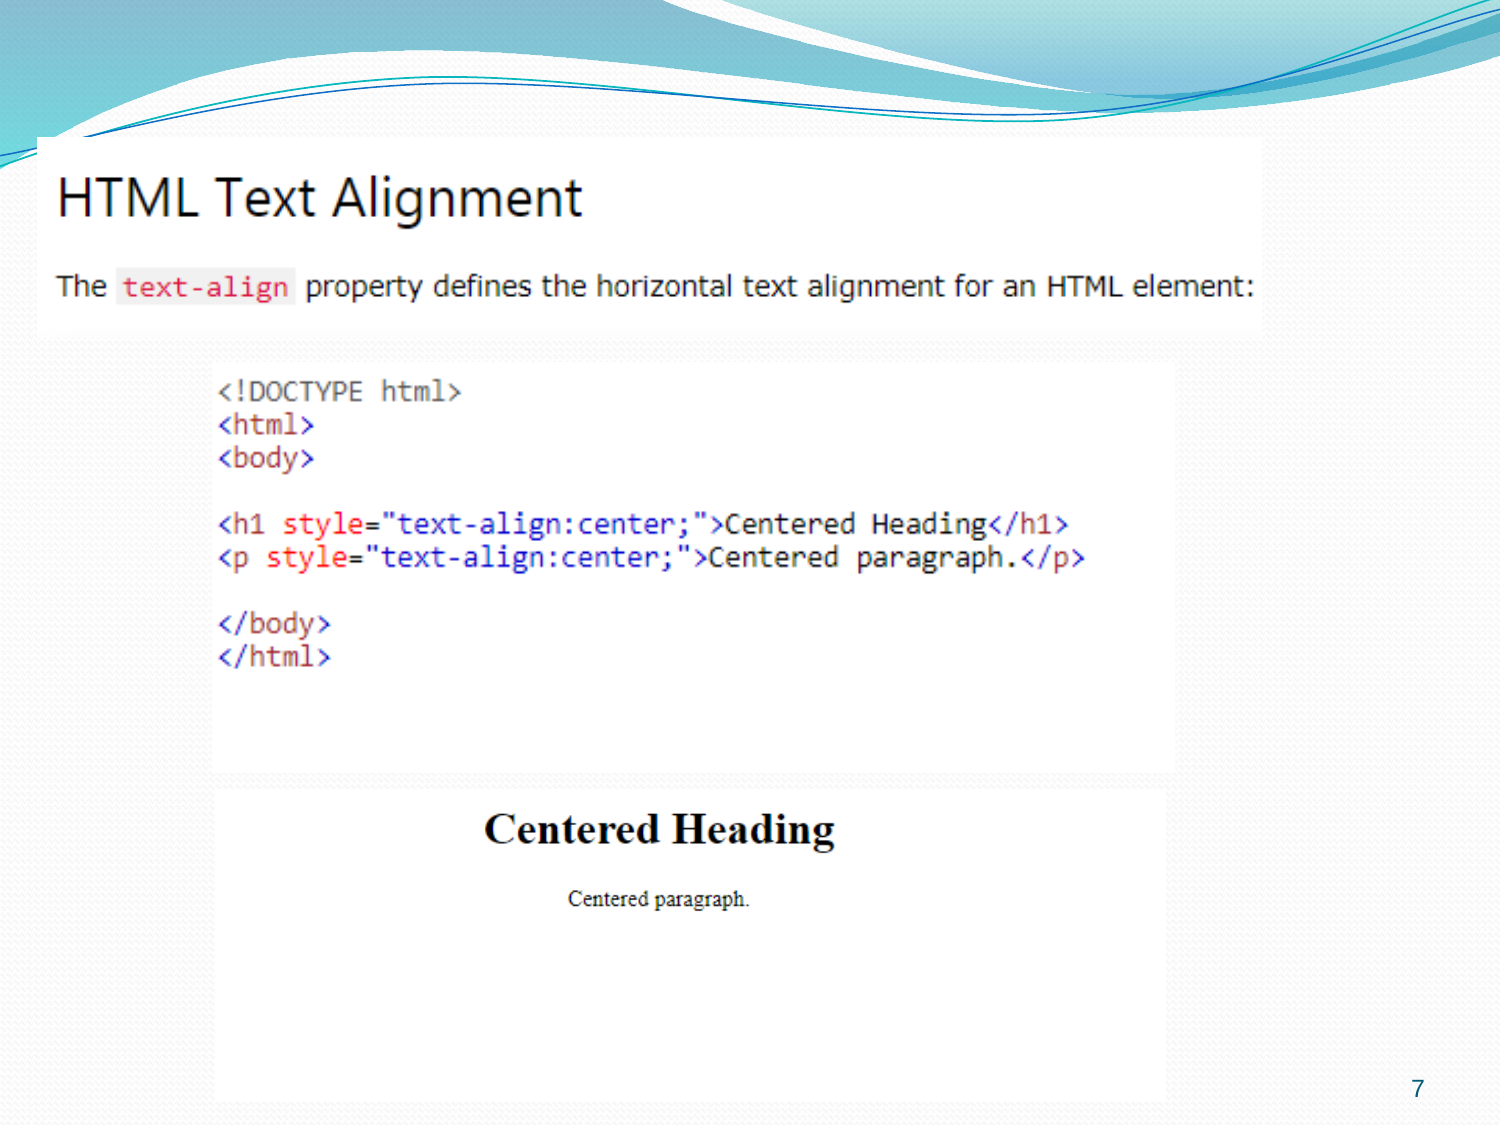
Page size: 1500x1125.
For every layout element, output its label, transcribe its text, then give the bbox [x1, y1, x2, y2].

picture [37, 137, 1263, 338]
slide_number 7 [1299, 1042, 1425, 1103]
picture [215, 789, 1167, 1103]
picture [212, 362, 1176, 774]
